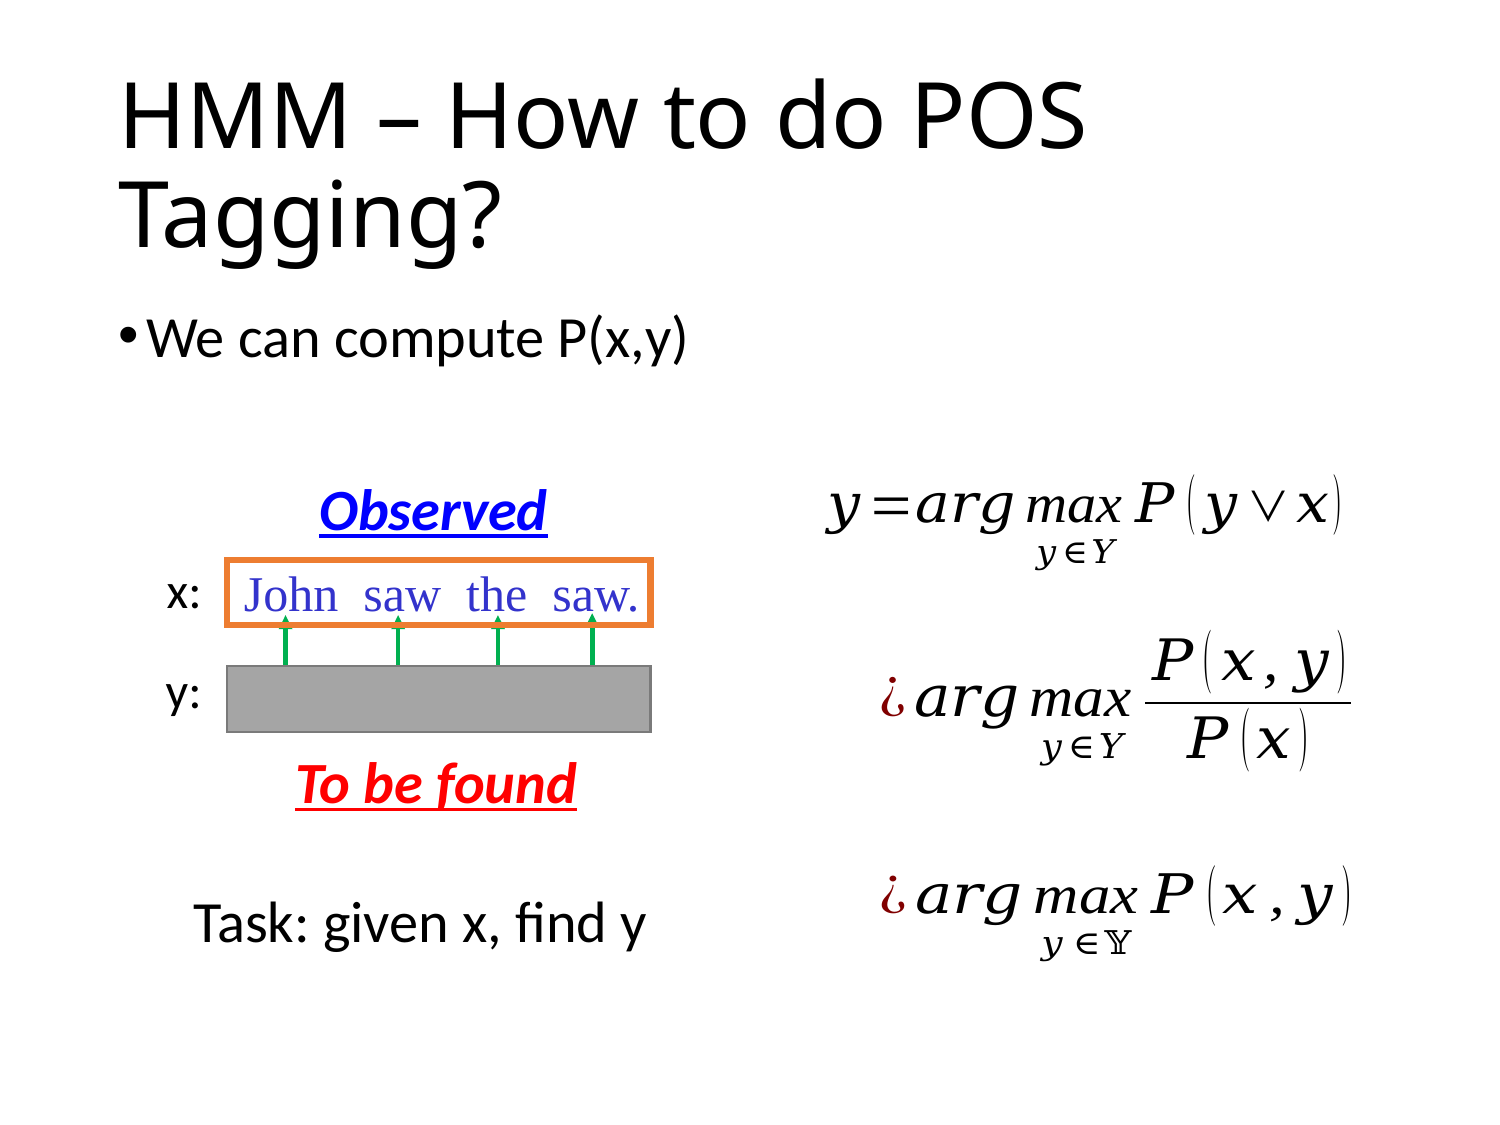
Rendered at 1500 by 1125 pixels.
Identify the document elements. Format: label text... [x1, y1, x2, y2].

text_box x: [119, 551, 217, 627]
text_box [227, 554, 657, 739]
text_box To be found [263, 739, 610, 823]
list We can compute P(x,y) [103, 299, 1397, 1014]
text_box Task: given x, find y [178, 877, 705, 962]
title HMM – How to do POS Tagging? [103, 59, 1397, 278]
text_box Observed [283, 464, 584, 550]
text_box y: [119, 650, 217, 726]
